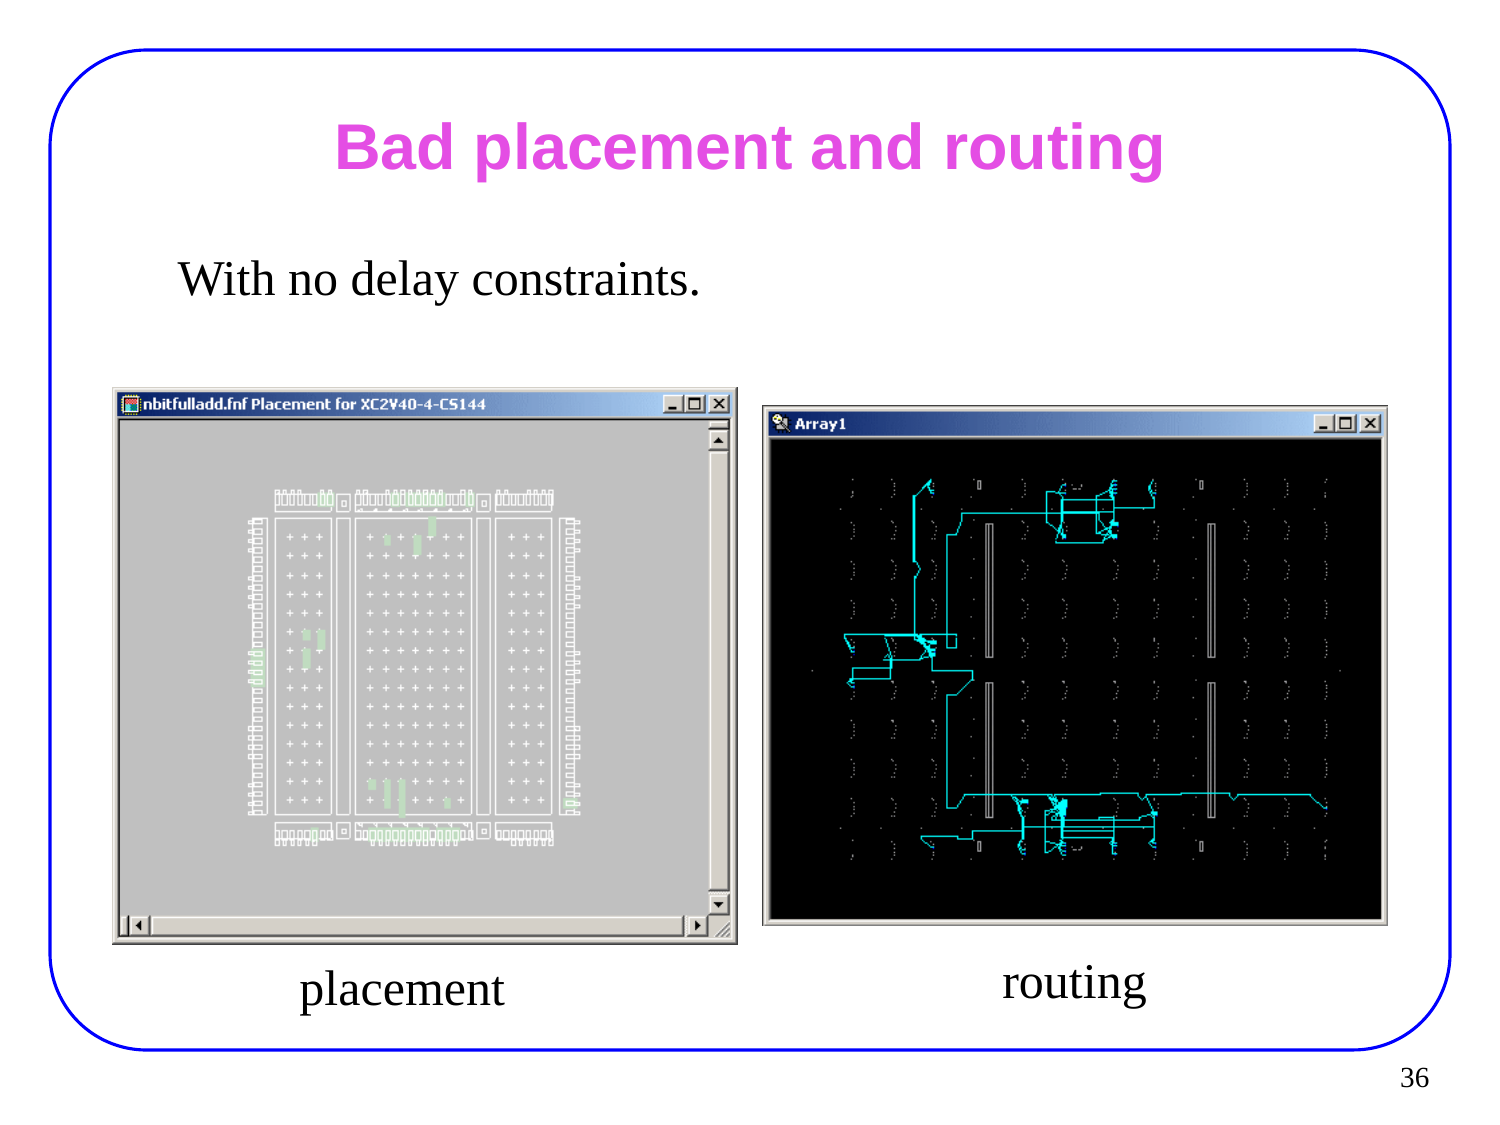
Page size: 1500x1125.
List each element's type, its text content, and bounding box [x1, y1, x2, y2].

text_box With no delay constraints. [162, 237, 717, 313]
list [112, 387, 738, 945]
slide_number 36 [1351, 1047, 1444, 1104]
title Bad placement and routing [112, 50, 1388, 238]
text_box routing [987, 941, 1162, 1016]
text_box placement [284, 953, 521, 1023]
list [762, 405, 1388, 927]
